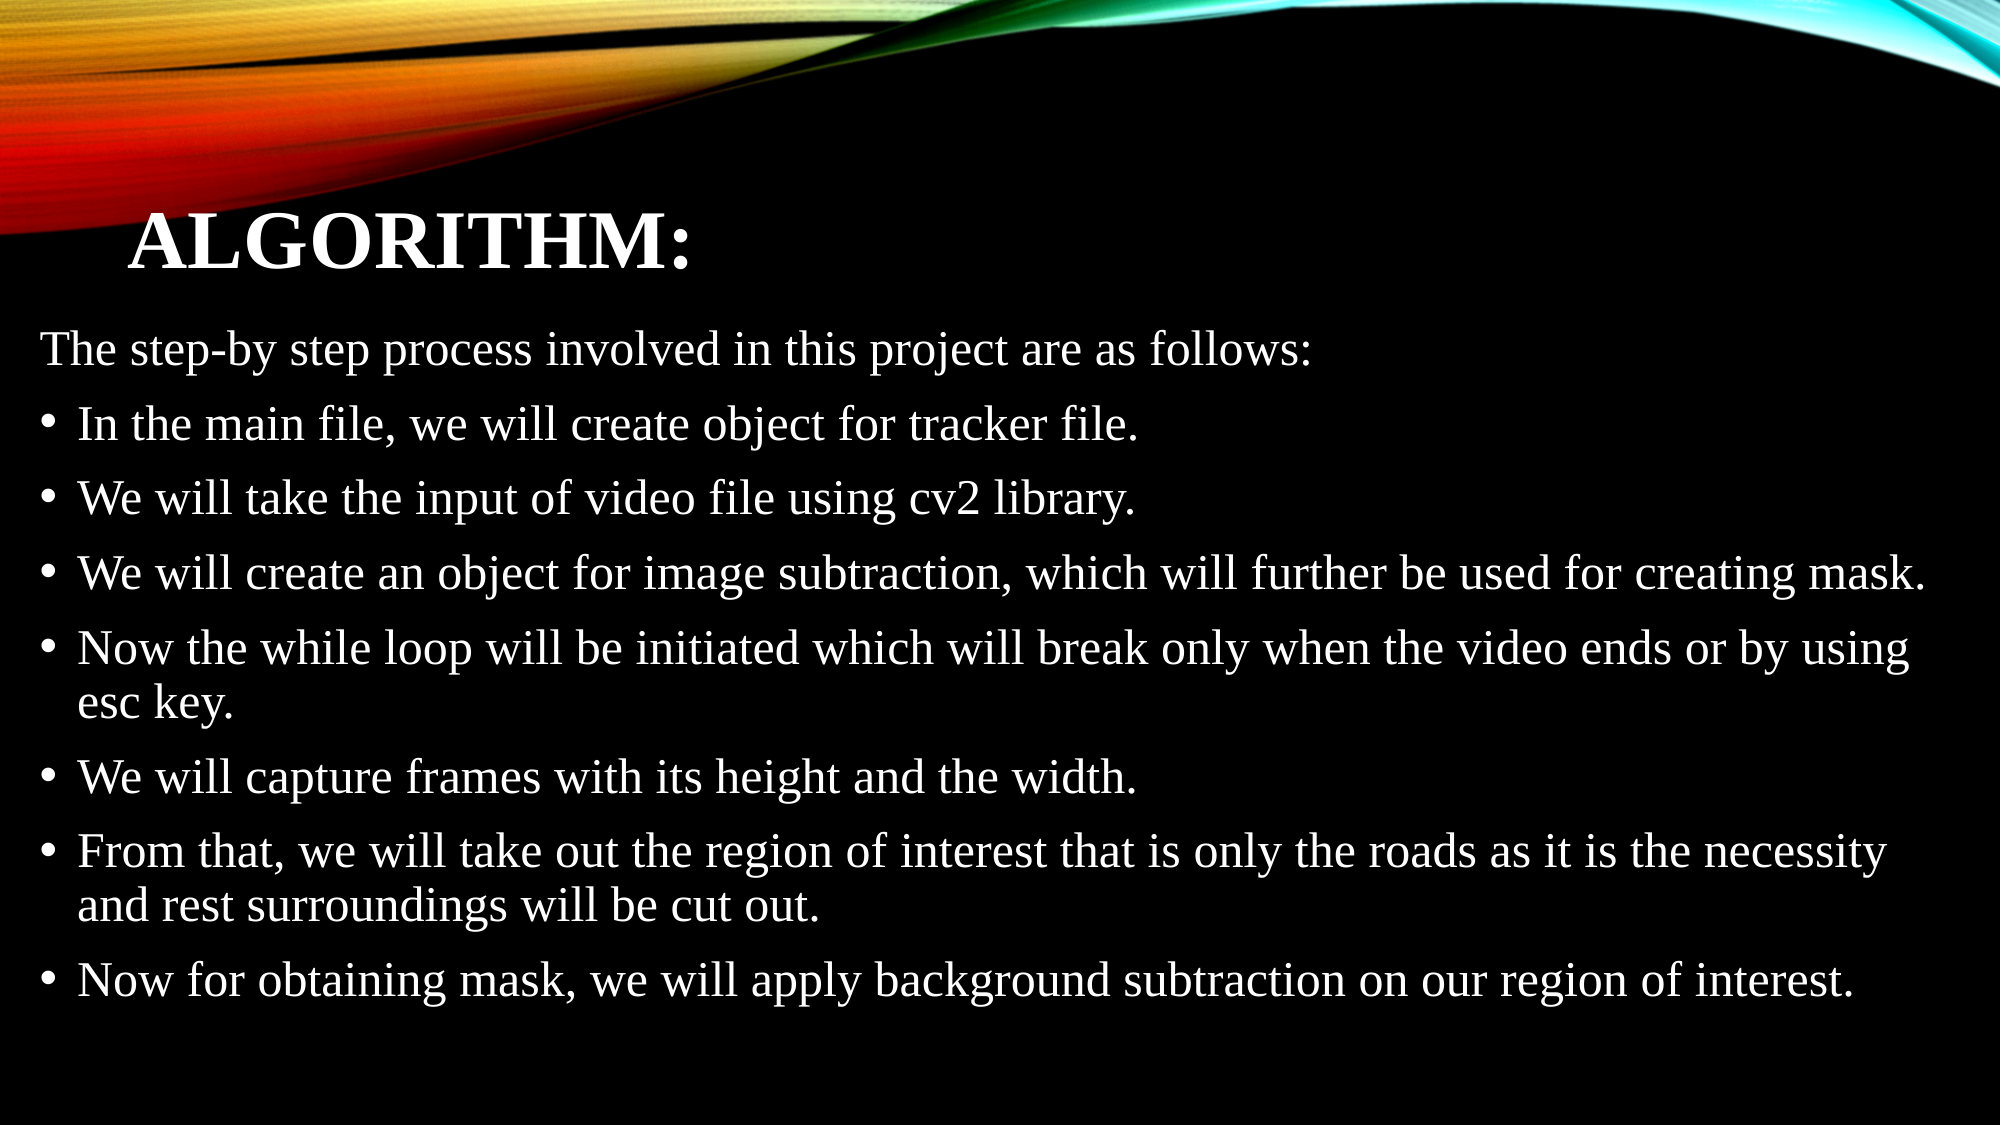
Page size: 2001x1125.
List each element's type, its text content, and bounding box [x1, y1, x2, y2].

title ALGORITHM: [112, 135, 1525, 314]
picture [0, 0, 2000, 237]
list The step-by step process involved in this project are as follows: In the main file, we will create object for tracker file. We will take the input of video file using cv2 library. We will create an object for image subtraction, which will further be used for creating mask. Now the while loop will be initiated which will break only when the video ends or by using esc key. We will capture frames with its height and the width. From that, we will take out the region of interest that is only the roads as it is the necessity and rest surroundings will be cut out. Now for obtaining mask, we will apply background subtraction on our region of interest. [24, 314, 1984, 1055]
